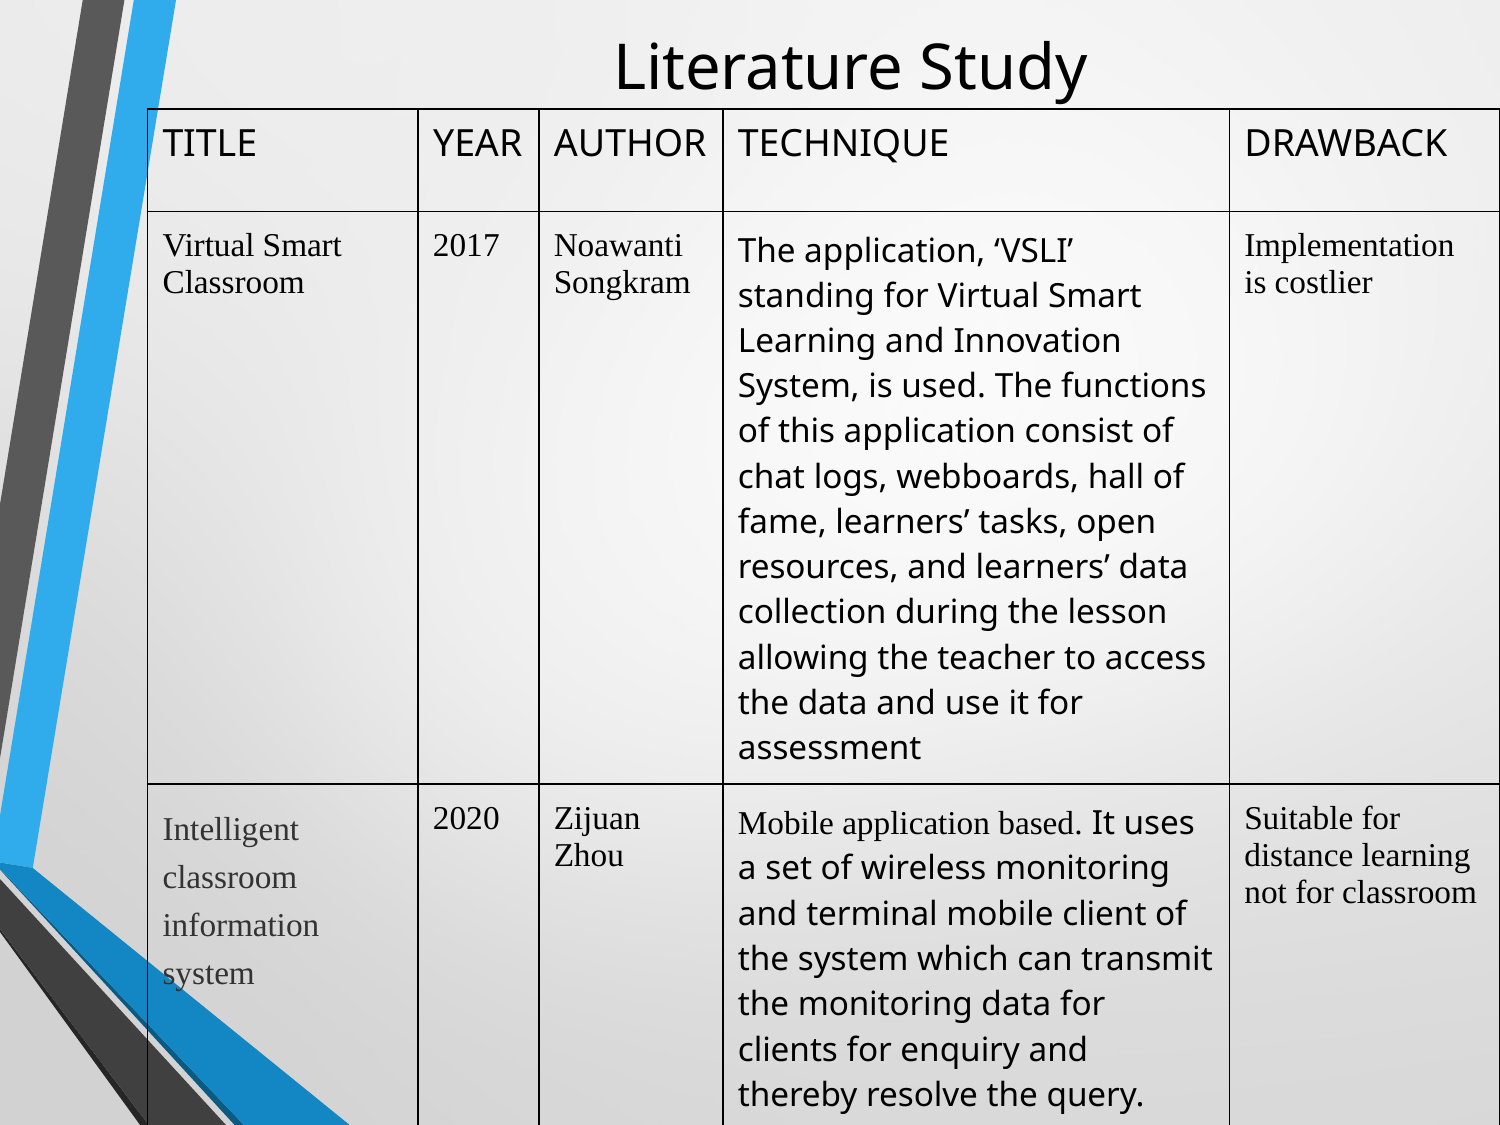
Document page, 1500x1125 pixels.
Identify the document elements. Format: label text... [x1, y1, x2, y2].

table_cell 2020 [419, 785, 538, 1125]
table_cell Intelligent classroom information system [148, 785, 417, 1125]
table_cell Suitable for distance learning not for classroom [1230, 785, 1499, 1125]
table_cell Noawanti Songkram [540, 212, 722, 783]
table_cell Mobile application based. It uses a set of wireless monitoring and terminal mobile client of the system which can transmit the monitoring data for clients for enquiry and thereby resolve the query. [724, 785, 1229, 1125]
table_cell 2017 [419, 212, 538, 783]
table_header TECHNIQUE [724, 110, 1229, 211]
table_cell Implementation is costlier [1230, 212, 1499, 783]
table_cell The application, ‘VSLI’ standing for Virtual Smart Learning and Innovation System, is used. The functions of this application consist of chat logs, webboards, hall of fame, learners’ tasks, open resources, and learners’ data collection during the lesson allowing the teacher to access the data and use it for assessment [724, 212, 1229, 783]
title Literature Study [235, 19, 1466, 108]
table_header YEAR [419, 110, 538, 211]
table_cell Virtual Smart Classroom [148, 212, 417, 783]
table_header DRAWBACK [1230, 110, 1499, 211]
table_cell Zijuan Zhou [540, 785, 722, 1125]
table_header TITLE [148, 110, 417, 211]
table_header AUTHOR [540, 110, 722, 211]
